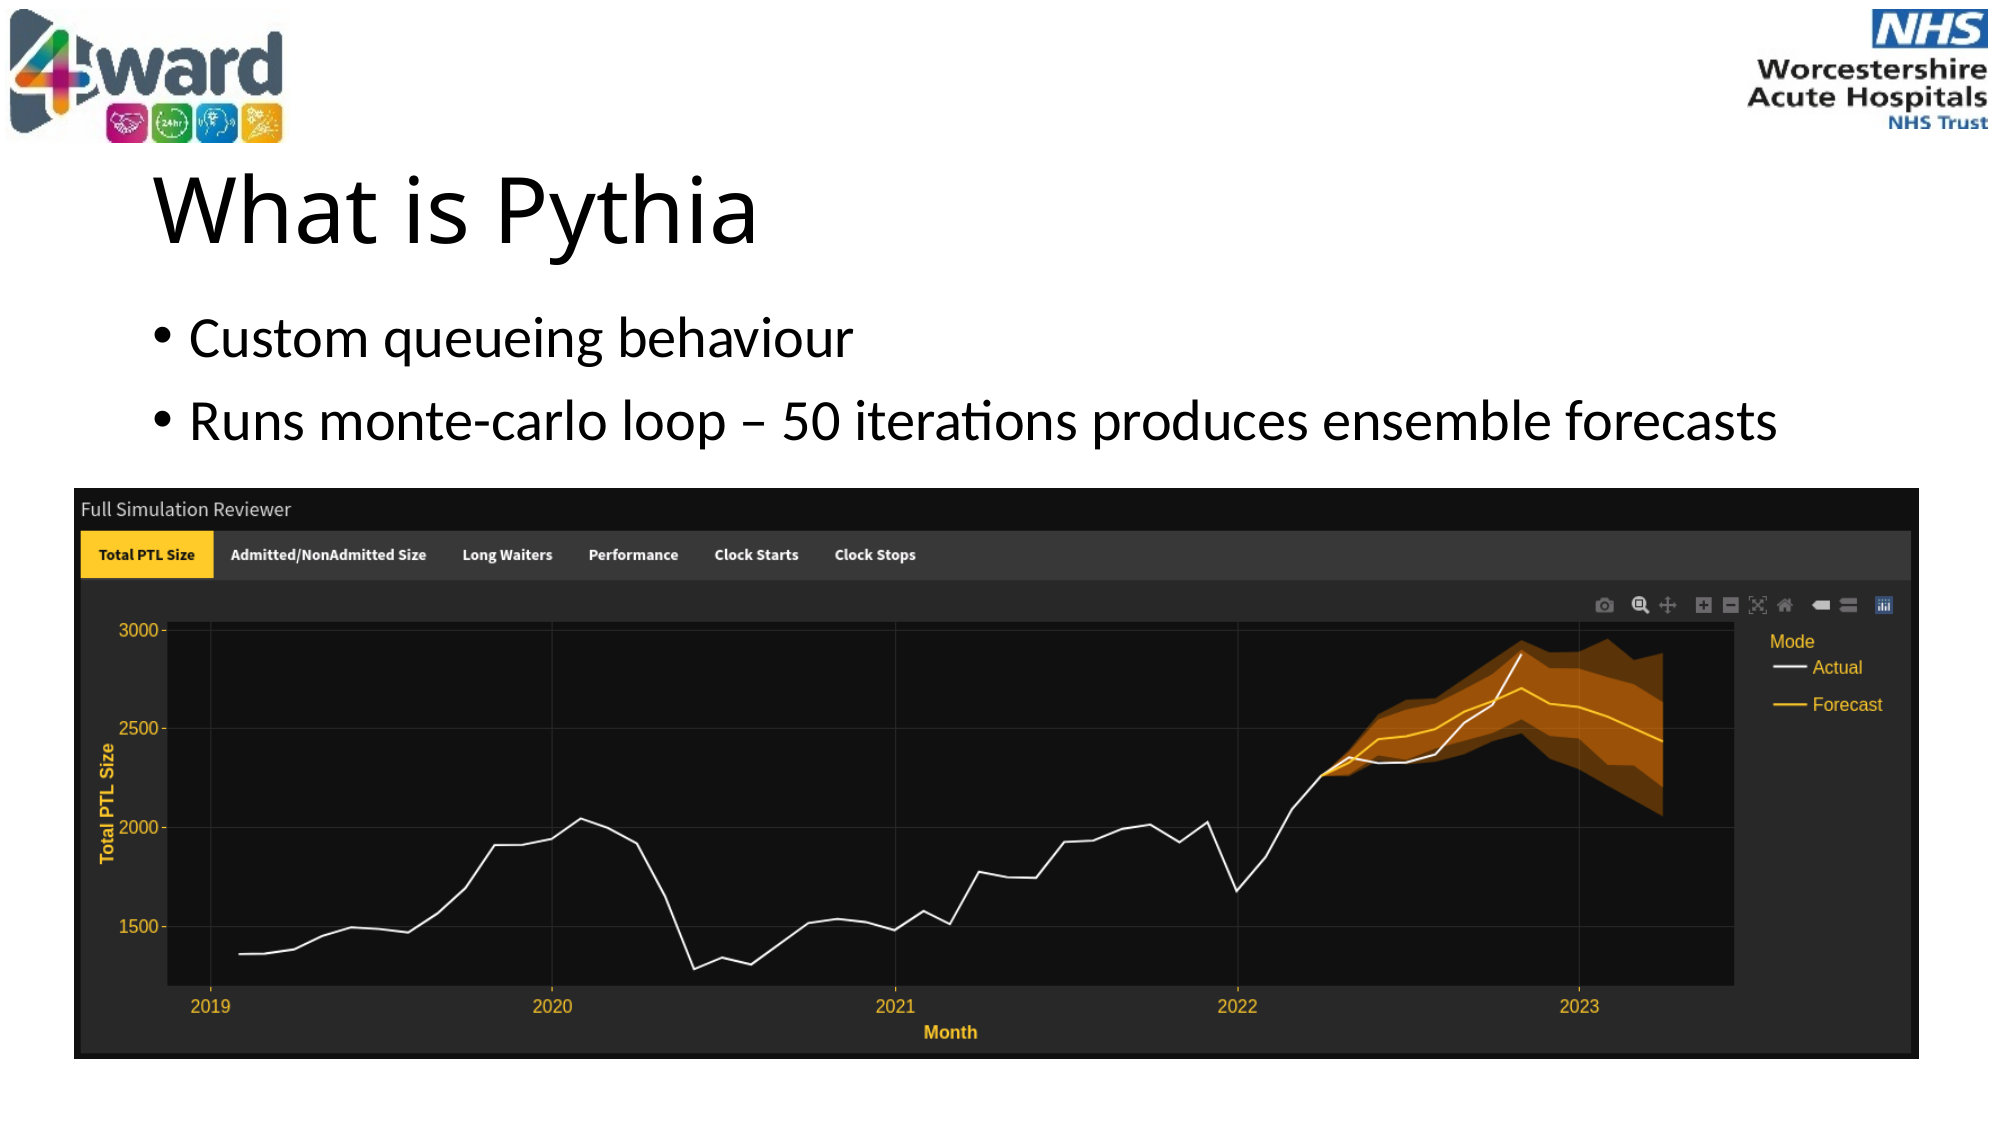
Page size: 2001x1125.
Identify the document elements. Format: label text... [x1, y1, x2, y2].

picture [5, 9, 290, 143]
picture [74, 488, 1919, 1060]
picture [1747, 9, 1988, 129]
title What is Pythia [137, 105, 1863, 299]
list Custom queueing behaviour Runs monte-carlo loop – 50 iterations produces ensemble forecasts [137, 299, 1863, 488]
